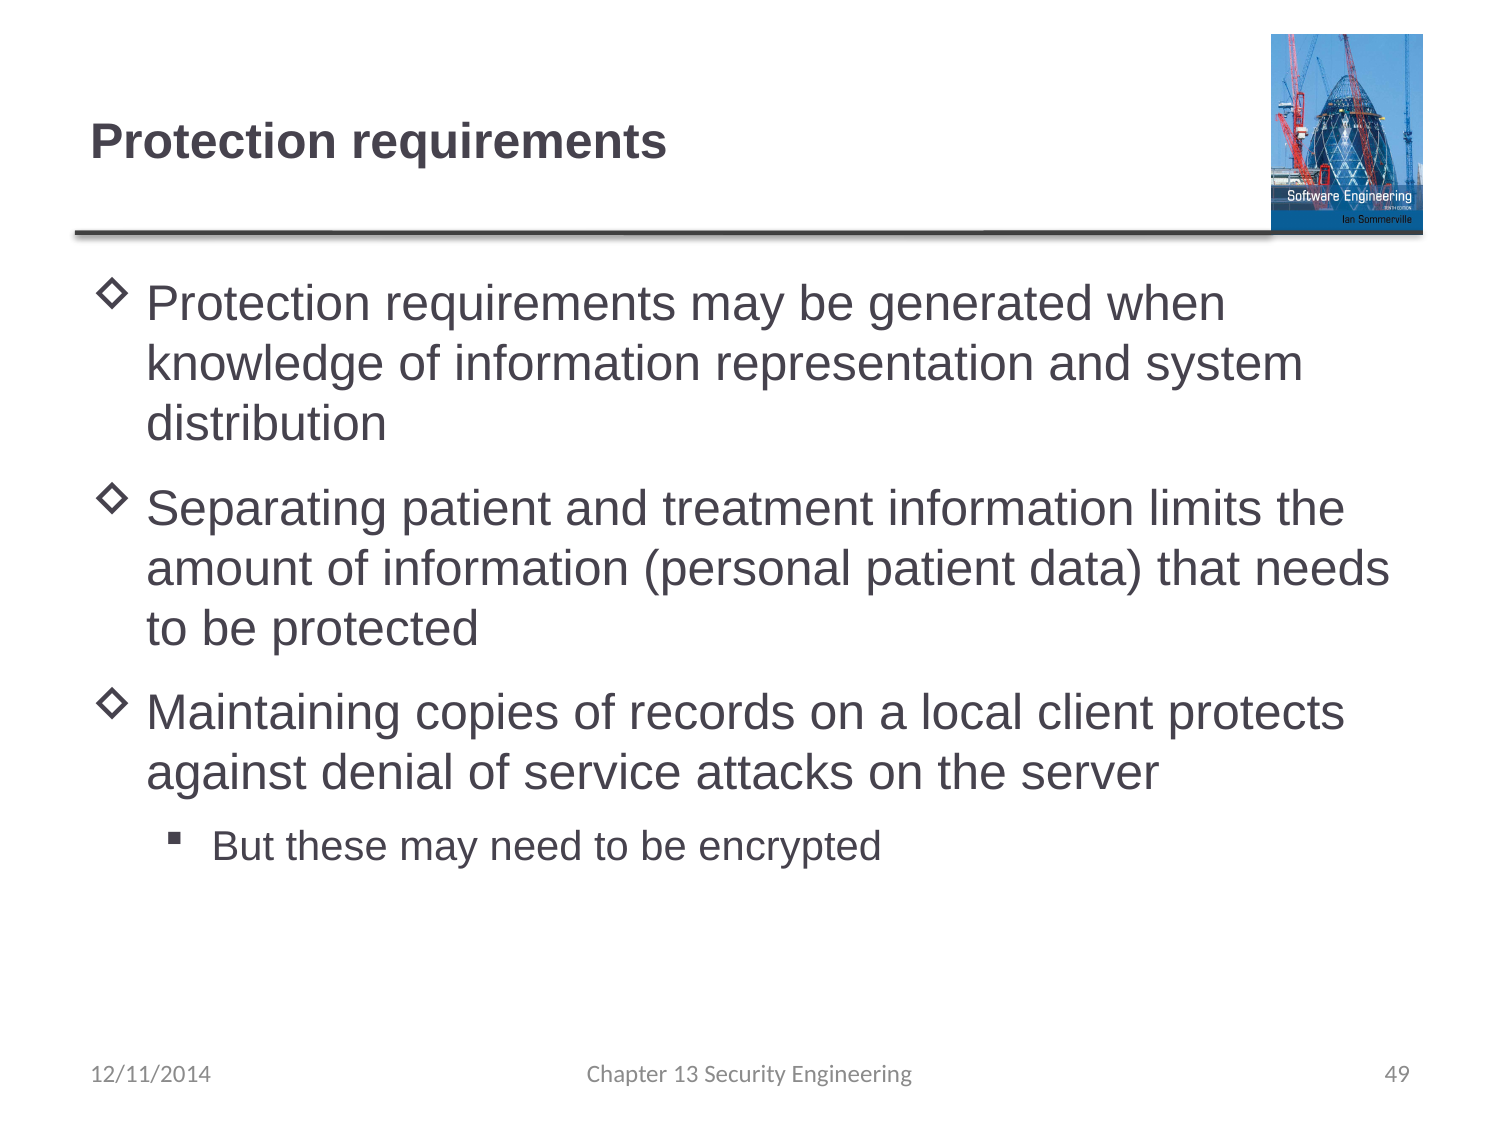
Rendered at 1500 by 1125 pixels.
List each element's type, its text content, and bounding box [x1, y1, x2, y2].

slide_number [75, 1042, 425, 1103]
picture [1271, 34, 1423, 230]
footer Chapter 13 Security Engineering [512, 1042, 988, 1103]
title Protection requirements [74, 44, 1272, 233]
slide_number 49 [1074, 1042, 1425, 1103]
list Protection requirements may be generated when knowledge of information representation and system distribution Separating patient and treatment information limits the amount of information (personal patient data) that needs to be protected Maintaining copies of records on a local client protects against denial of service attacks on the server But these may need to be encrypted [75, 262, 1425, 1005]
